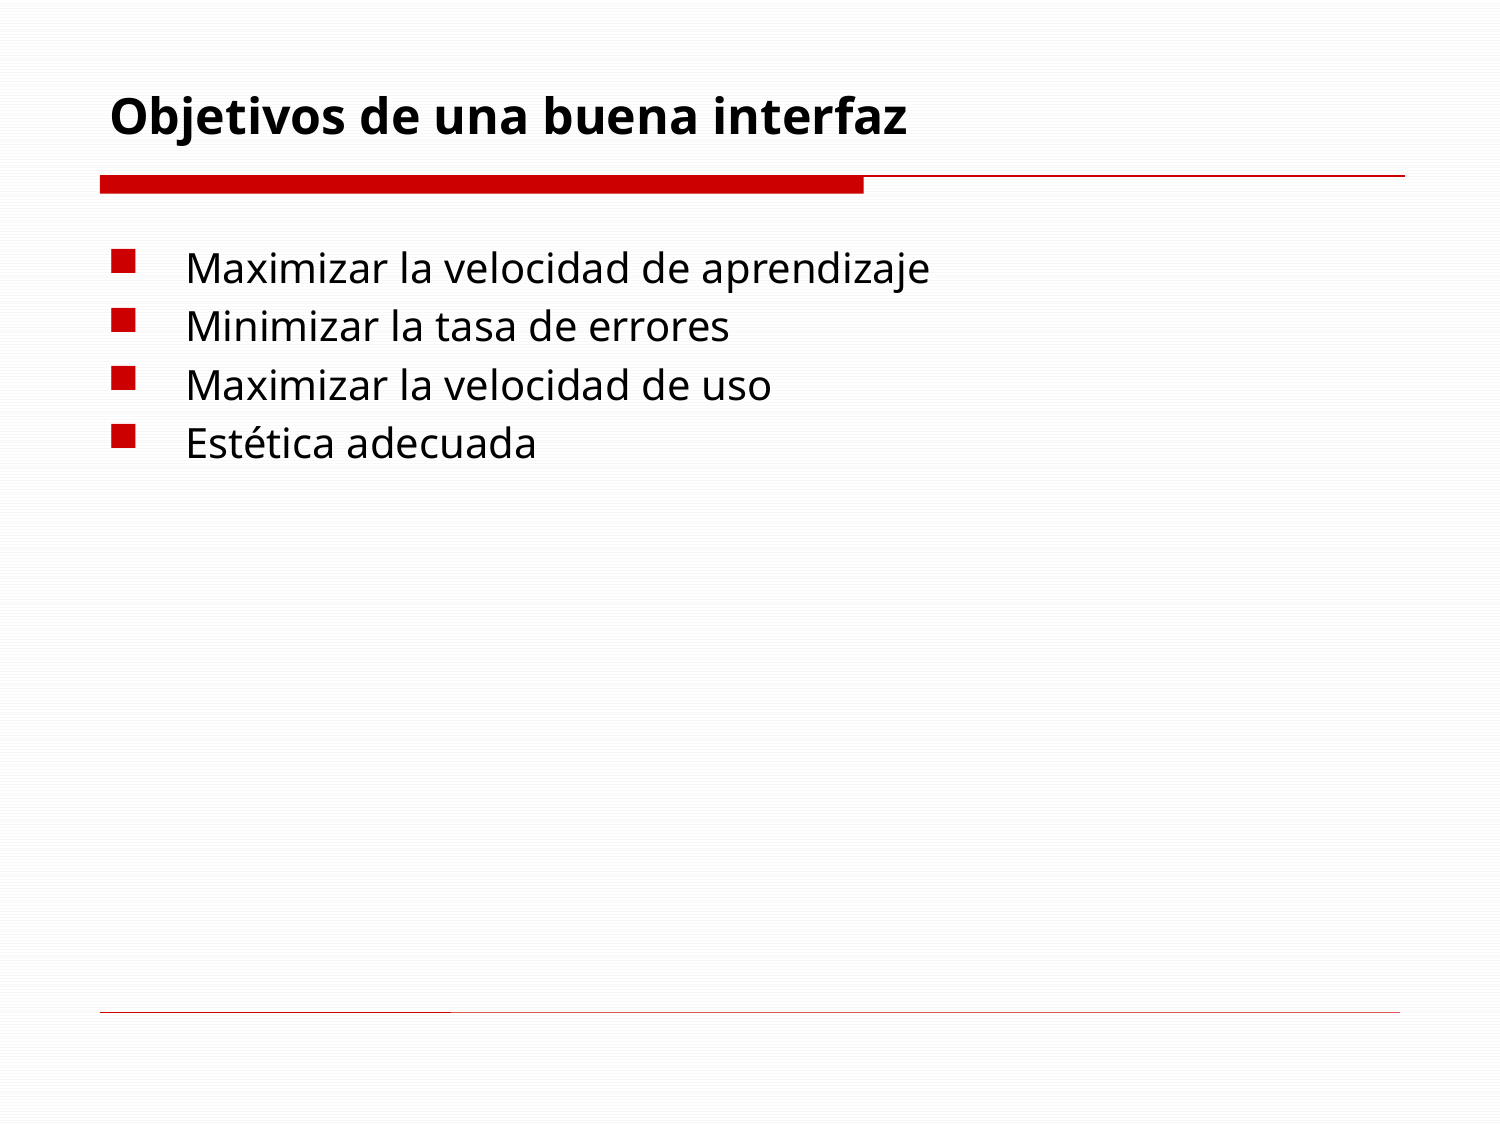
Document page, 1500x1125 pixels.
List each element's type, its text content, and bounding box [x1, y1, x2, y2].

title Objetivos de una buena interfaz [93, 23, 1407, 153]
list Maximizar la velocidad de aprendizaje Minimizar la tasa de errores Maximizar la velocidad de uso Estética adecuada [92, 234, 1406, 997]
